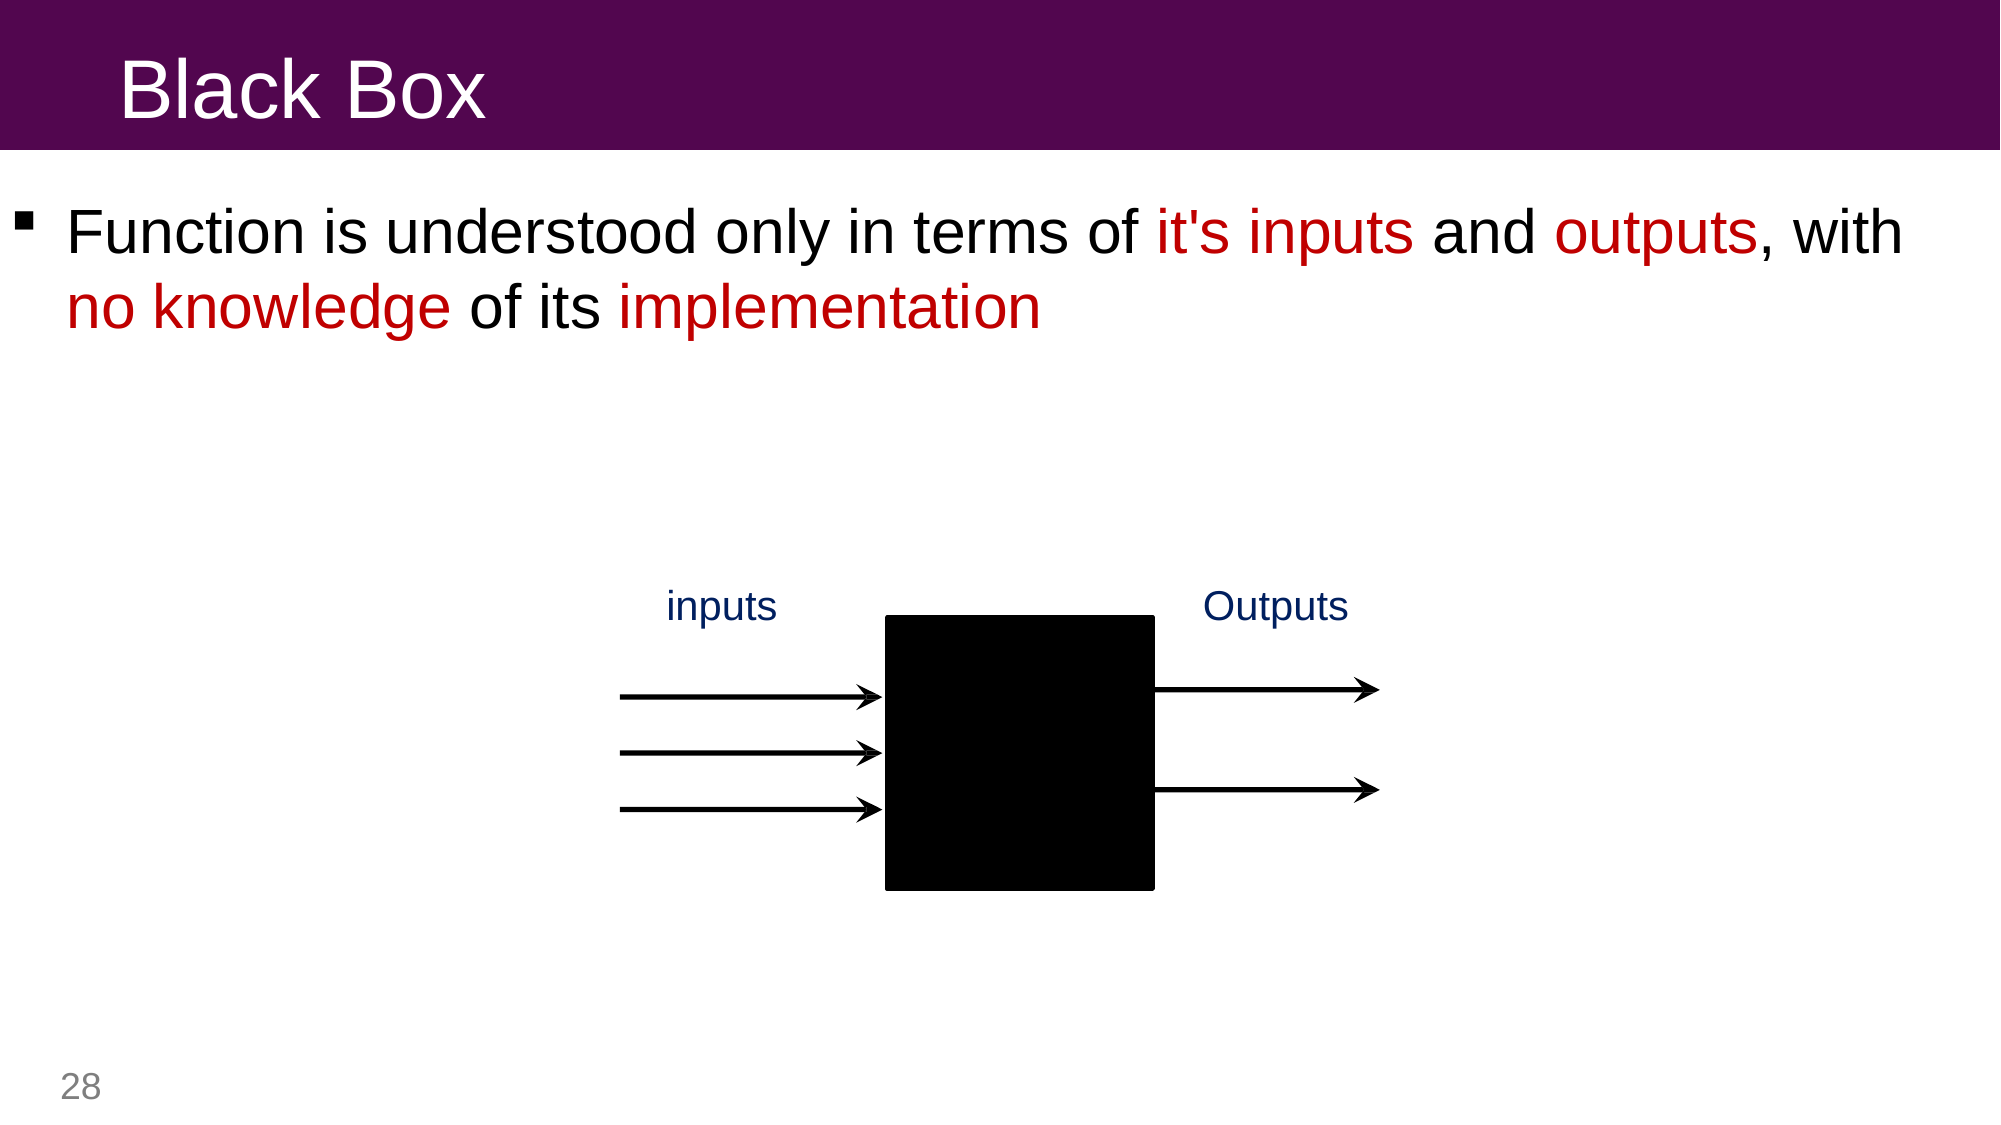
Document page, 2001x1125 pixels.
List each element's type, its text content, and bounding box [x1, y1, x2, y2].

text_box [1153, 676, 1380, 703]
text_box [619, 740, 883, 767]
text_box inputs [664, 578, 780, 629]
text_box [1153, 776, 1380, 803]
text_box [0, 0, 2000, 150]
text_box Function is understood only in terms of it's inputs and outputs, with no knowledge of its implementation [8, 191, 1988, 342]
text_box [619, 796, 883, 823]
text_box [887, 617, 1153, 889]
title Black Box [116, 34, 1884, 223]
slide_number 28 [49, 1062, 125, 1125]
text_box Outputs [1200, 578, 1352, 629]
text_box [619, 683, 883, 711]
